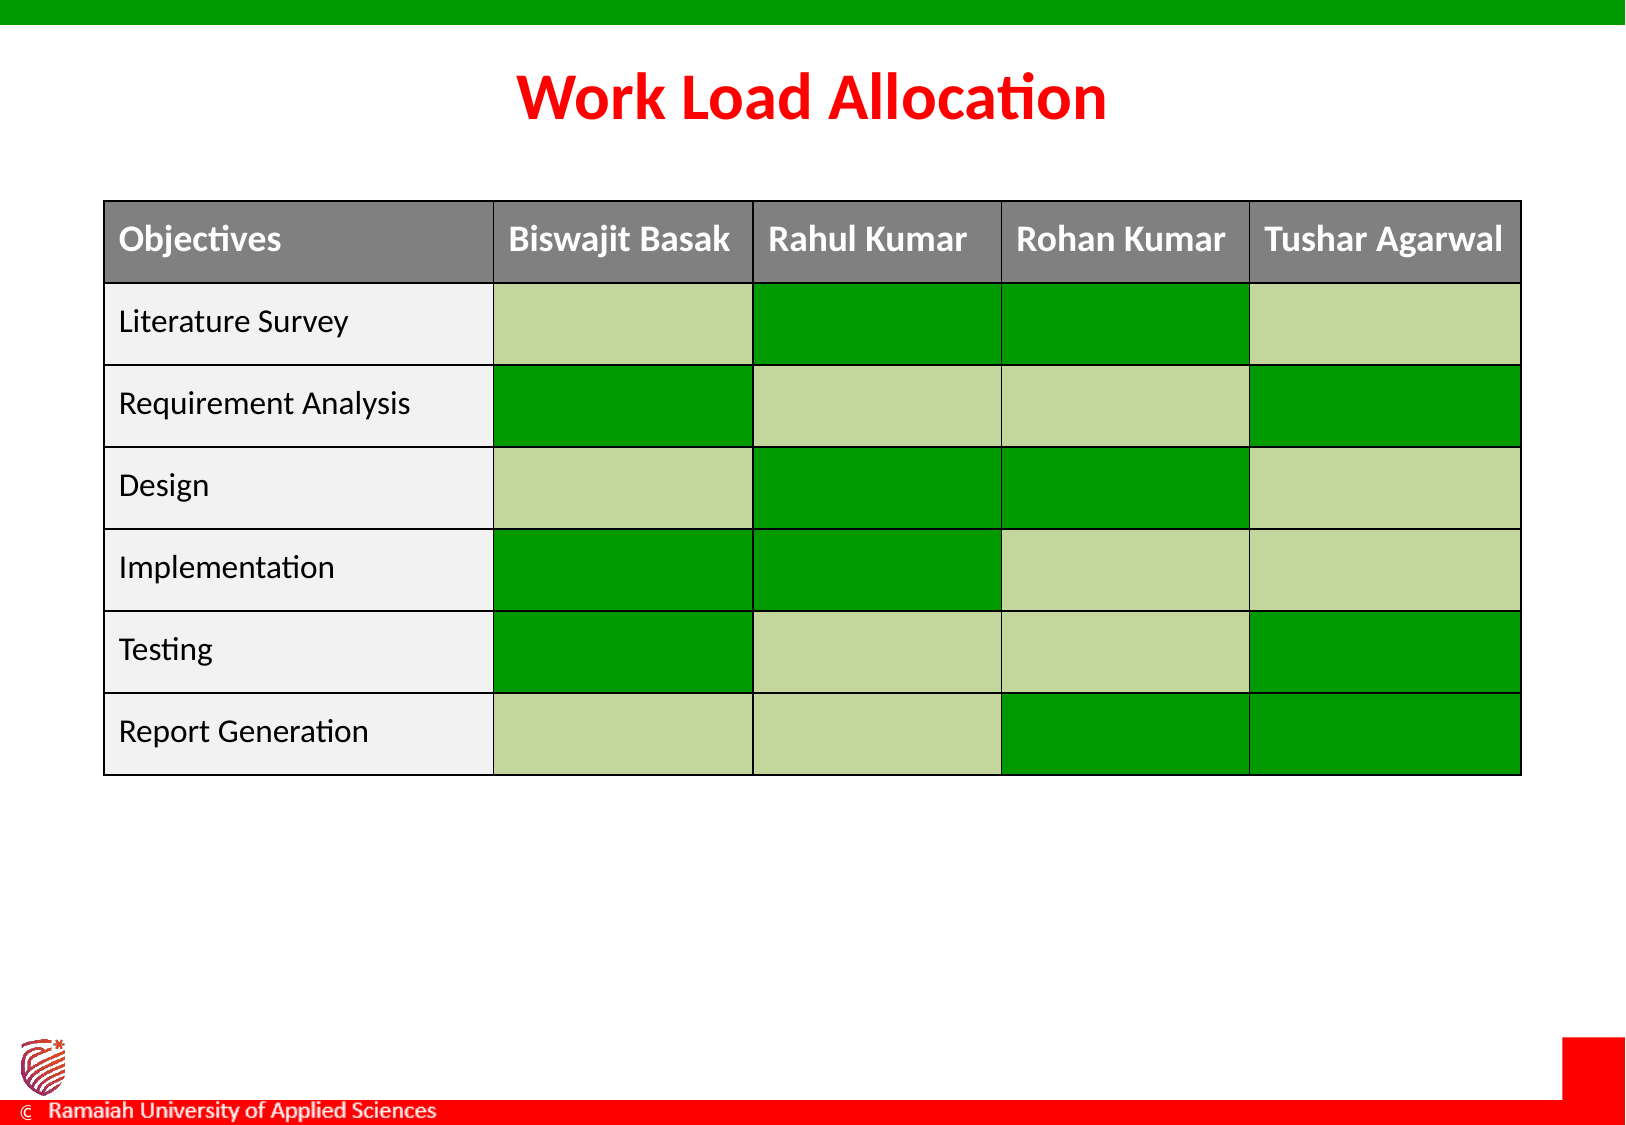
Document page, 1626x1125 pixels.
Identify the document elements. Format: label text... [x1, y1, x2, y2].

table_cell [1250, 530, 1520, 610]
table_cell [494, 366, 752, 446]
table_cell [754, 530, 1001, 610]
table_cell [754, 366, 1001, 446]
table_header Objectives [105, 202, 493, 282]
table_cell [754, 612, 1001, 692]
table_cell Design [105, 448, 493, 528]
table_cell Testing [105, 612, 493, 692]
table_cell [754, 694, 1001, 774]
table_header Tushar Agarwal [1250, 202, 1520, 282]
table_cell Requirement Analysis [105, 366, 493, 446]
picture [44, 1100, 442, 1125]
table_cell [754, 284, 1001, 364]
table_cell [1002, 284, 1249, 364]
table_cell [1250, 284, 1520, 364]
table_cell [494, 284, 752, 364]
table_cell [494, 448, 752, 528]
table_header Rahul Kumar [754, 202, 1001, 282]
picture [21, 1039, 65, 1096]
table_cell [1250, 612, 1520, 692]
table_cell Report Generation [105, 694, 493, 774]
table_cell [1002, 612, 1249, 692]
table_cell [1002, 694, 1249, 774]
table_cell Implementation [105, 530, 493, 610]
table_cell [1002, 366, 1249, 446]
table_cell [1002, 530, 1249, 610]
table_cell [494, 694, 752, 774]
table_cell [1250, 366, 1520, 446]
title Work Load Allocation [81, 45, 1544, 233]
table_cell Literature Survey [105, 284, 493, 364]
table_header Biswajit Basak [494, 202, 752, 282]
table_cell [754, 448, 1001, 528]
table_cell [1250, 694, 1520, 774]
table_header Rohan Kumar [1002, 202, 1249, 282]
table_cell [494, 612, 752, 692]
table_cell [1002, 448, 1249, 528]
table_cell [1250, 448, 1520, 528]
table_cell [494, 530, 752, 610]
